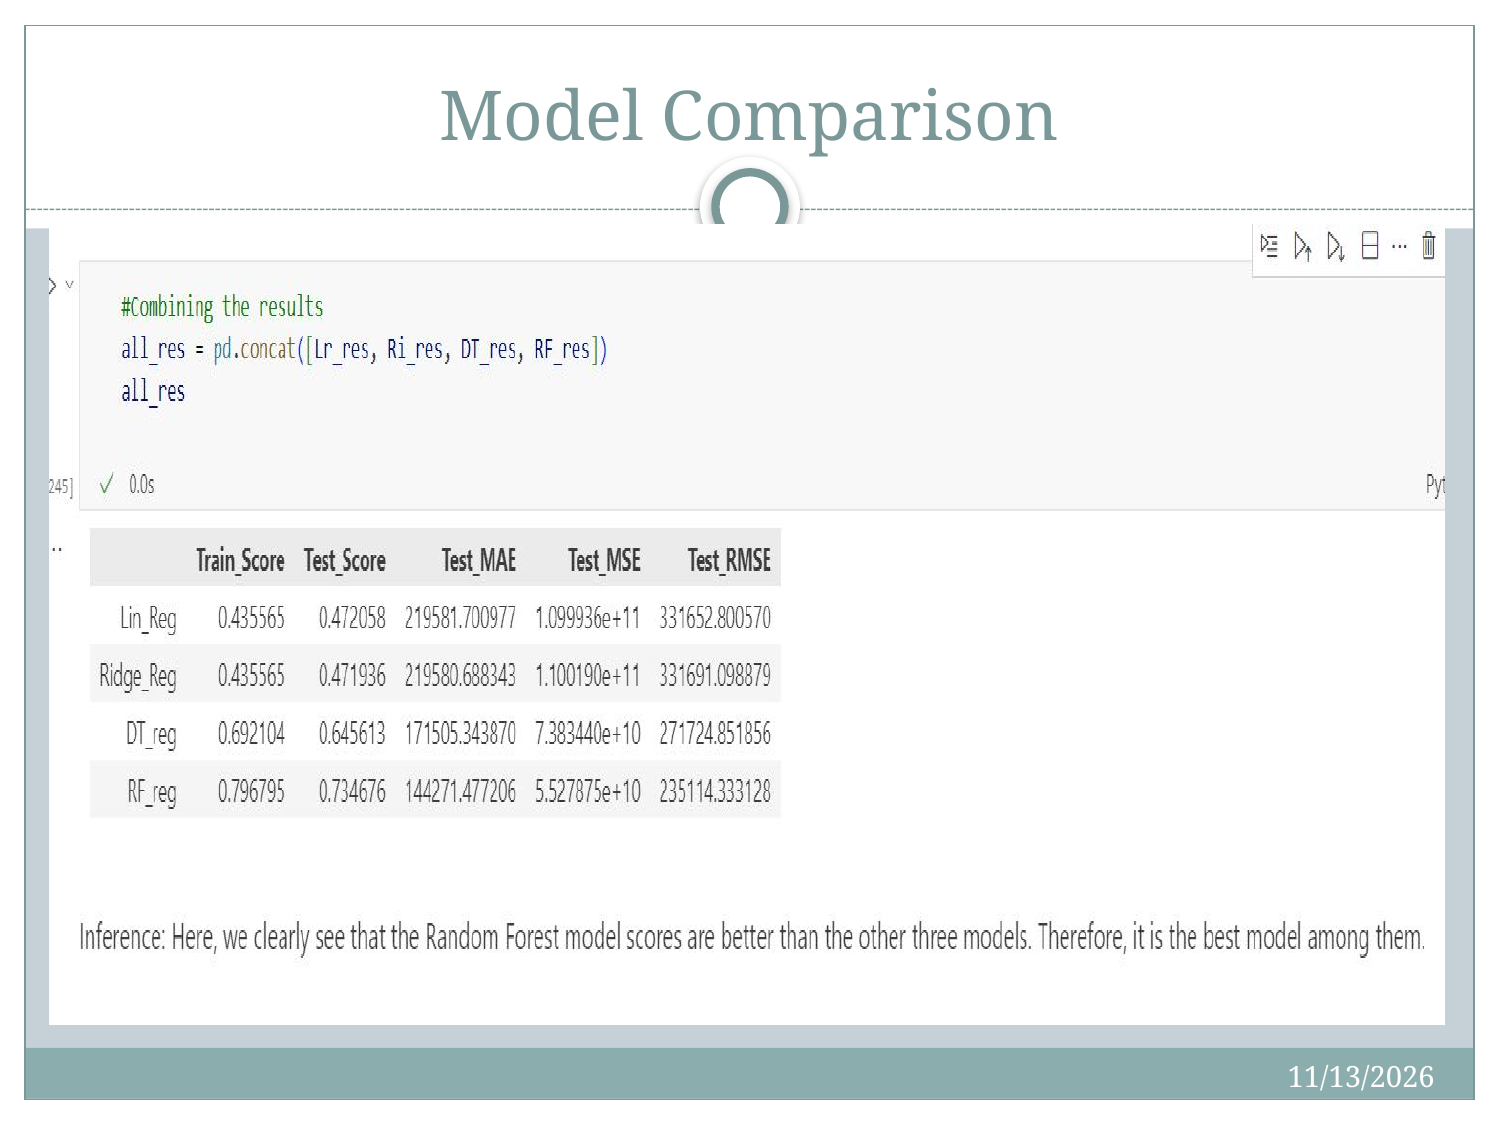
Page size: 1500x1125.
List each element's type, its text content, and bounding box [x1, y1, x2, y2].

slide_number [950, 1050, 1450, 1111]
title Model Comparison [49, 37, 1450, 162]
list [49, 224, 1445, 1026]
